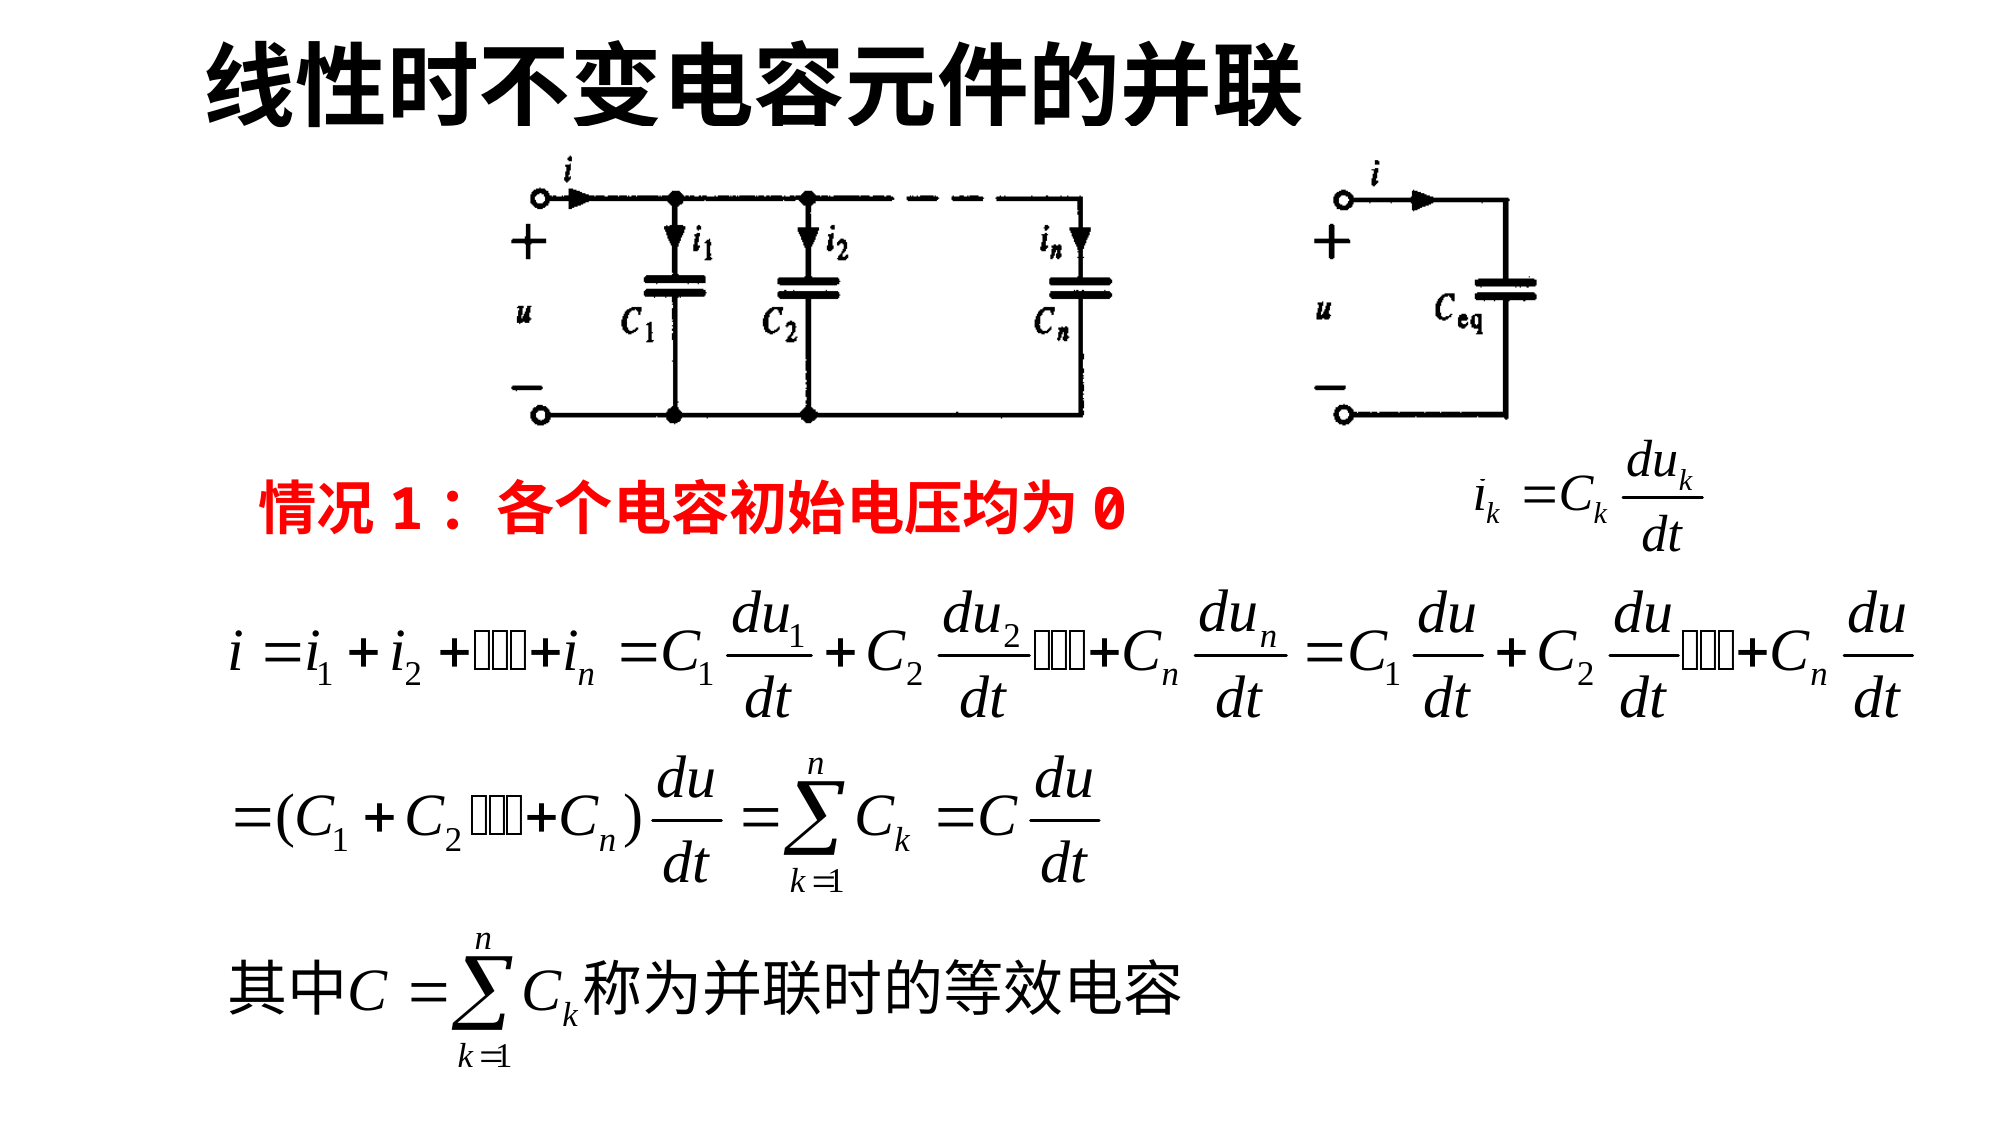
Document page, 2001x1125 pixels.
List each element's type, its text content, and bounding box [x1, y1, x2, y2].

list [220, 575, 1924, 1082]
text_box 情况1：各个电容初始电压均为0 [243, 463, 1307, 549]
picture [444, 126, 1567, 479]
title 线性时不变电容元件的并联 [188, 32, 1539, 220]
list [1466, 427, 1715, 563]
